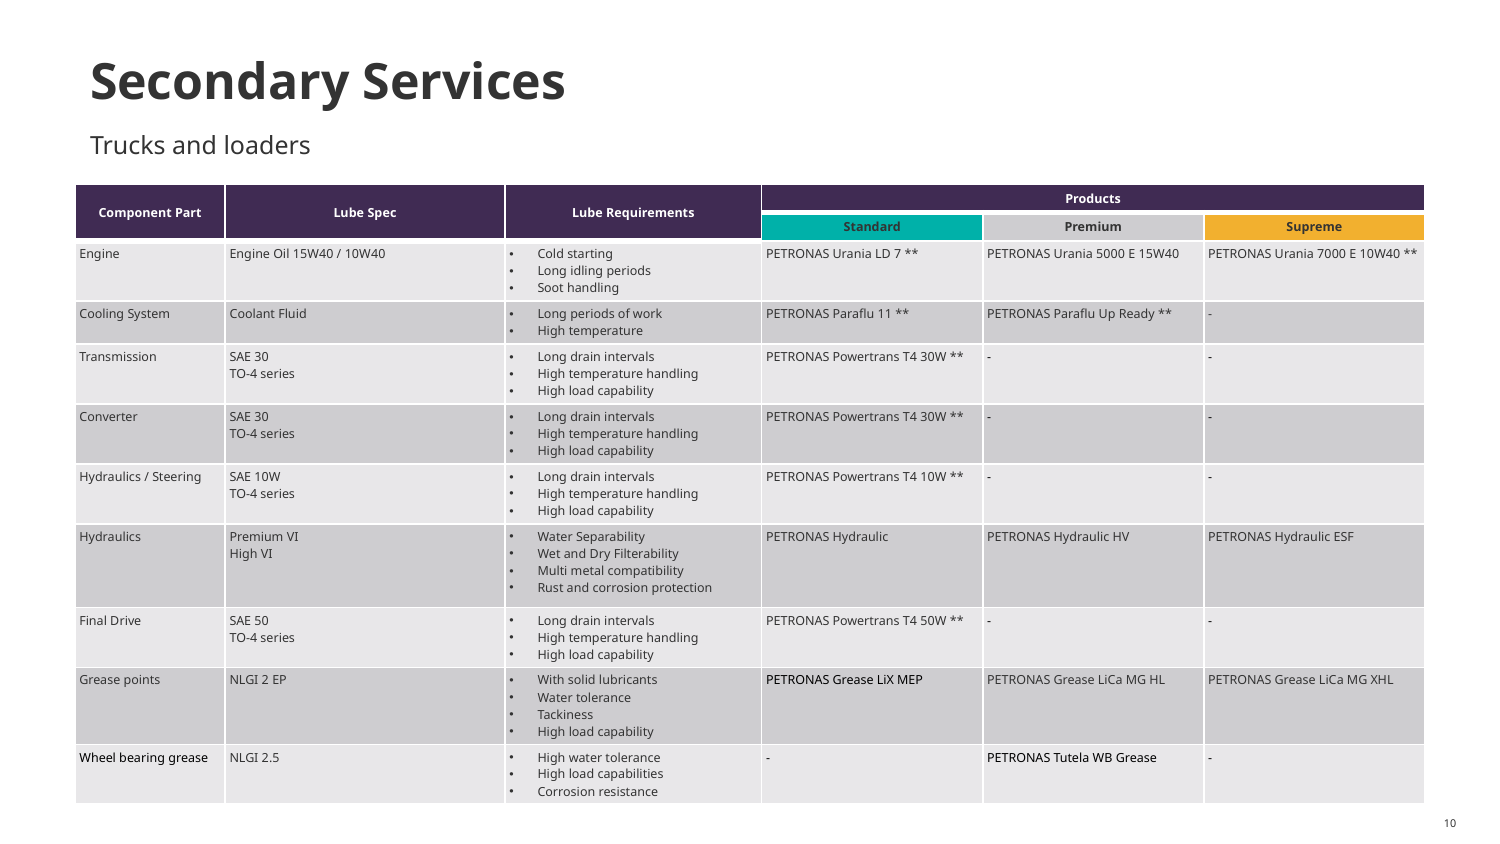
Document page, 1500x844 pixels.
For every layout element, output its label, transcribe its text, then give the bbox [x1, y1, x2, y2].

list Trucks and loaders [75, 121, 1425, 183]
table_cell SAE 30 TO-4 series [226, 345, 504, 403]
table_cell PETRONAS Urania LD 7 ** [762, 242, 982, 300]
table_cell - [984, 465, 1203, 523]
table_cell - [984, 345, 1203, 403]
table_cell PETRONAS Hydraulic [762, 525, 982, 607]
table_cell PETRONAS Paraflu Up Ready ** [984, 302, 1203, 343]
table_cell High water tolerance High load capabilities Corrosion resistance [506, 745, 761, 803]
table_cell PETRONAS Grease LiCa MG XHL [1205, 668, 1424, 744]
table_cell PETRONAS Tutela WB Grease [984, 745, 1203, 803]
table_cell SAE 50 TO-4 series [226, 608, 504, 667]
table_cell Supreme [1205, 215, 1424, 240]
table_cell Long drain intervals High temperature handling High load capability [506, 608, 761, 667]
table_cell Final Drive [76, 608, 224, 667]
table_cell PETRONAS Powertrans T4 10W ** [762, 465, 982, 523]
table_cell PETRONAS Grease LiCa MG HL [984, 668, 1203, 744]
table_cell Cold starting Long idling periods Soot handling [506, 244, 761, 300]
table_header Products [762, 185, 1424, 210]
table_cell NLGI 2 EP [226, 668, 504, 744]
table_cell Hydraulics [76, 525, 224, 607]
table_cell SAE 30 TO-4 series [226, 405, 504, 463]
table_header Component Part [76, 185, 224, 238]
table_cell - [762, 745, 982, 803]
table_header Lube Requirements [506, 185, 761, 238]
table_cell - [984, 405, 1203, 463]
table_cell - [1205, 302, 1424, 343]
table_cell Long drain intervals High temperature handling High load capability [506, 345, 761, 403]
table_cell Long drain intervals High temperature handling High load capability [506, 405, 761, 463]
table_cell Engine [76, 244, 224, 300]
table_cell Water Separability Wet and Dry Filterability Multi metal compatibility Rust and corrosion protection [506, 525, 761, 607]
table_cell Converter [76, 405, 224, 463]
table_cell Engine Oil 15W40 / 10W40 [226, 244, 504, 300]
table_cell SAE 10W TO-4 series [226, 465, 504, 523]
table_cell NLGI 2.5 [226, 745, 504, 803]
table_cell Coolant Fluid [226, 302, 504, 343]
table_cell PETRONAS Paraflu 11 ** [762, 302, 982, 343]
table_cell - [1205, 745, 1424, 803]
table_cell PETRONAS Powertrans T4 30W ** [762, 345, 982, 403]
table_cell PETRONAS Urania 5000 E 15W40 [984, 242, 1203, 300]
table_cell Cooling System [76, 302, 224, 343]
table_cell - [1205, 608, 1424, 667]
table_cell - [1205, 465, 1424, 523]
table_cell PETRONAS Hydraulic HV [984, 525, 1203, 607]
table_cell With solid lubricants Water tolerance Tackiness High load capability [506, 668, 761, 744]
table_cell Transmission [76, 345, 224, 403]
table_cell - [1205, 345, 1424, 403]
table_cell Wheel bearing grease [76, 745, 224, 803]
table_header Lube Spec [226, 185, 504, 238]
table_cell Grease points [76, 668, 224, 744]
table_cell PETRONAS Hydraulic ESF [1205, 525, 1424, 607]
table_cell PETRONAS Grease LiX MEP [762, 668, 982, 744]
table_cell Standard [762, 215, 982, 240]
table_cell Premium VI High VI [226, 525, 504, 607]
table_cell PETRONAS Powertrans T4 30W ** [762, 405, 982, 463]
table_cell PETRONAS Urania 7000 E 10W40 ** [1205, 242, 1424, 300]
table_cell Long periods of work High temperature [506, 302, 761, 343]
table_cell Premium [984, 215, 1203, 240]
table_cell Hydraulics / Steering [76, 465, 224, 523]
table_cell - [984, 608, 1203, 667]
table_cell Long drain intervals High temperature handling High load capability [506, 465, 761, 523]
table_cell PETRONAS Powertrans T4 50W ** [762, 608, 982, 667]
table_cell - [1205, 405, 1424, 463]
title Secondary Services [75, 46, 1425, 113]
